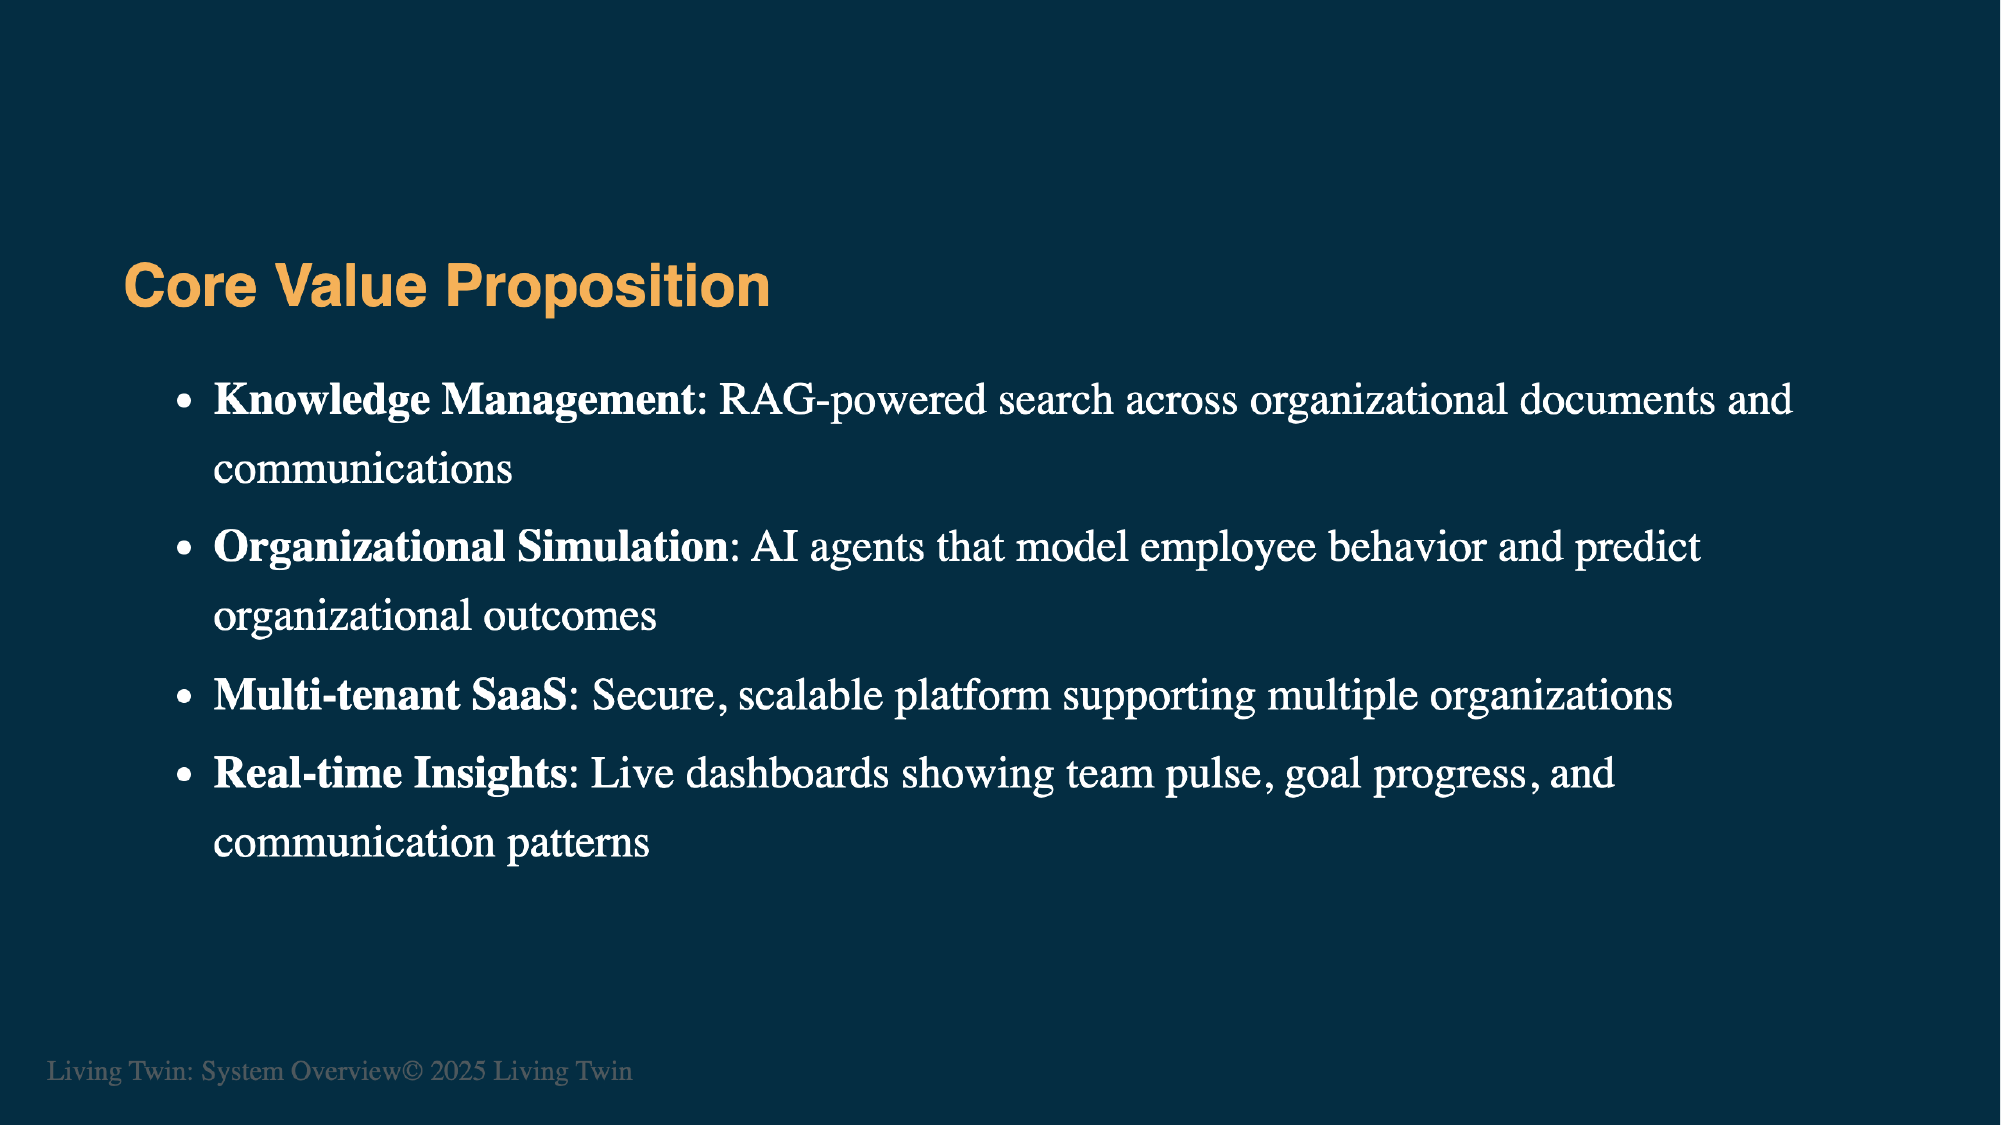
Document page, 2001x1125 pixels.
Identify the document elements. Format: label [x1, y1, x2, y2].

picture [1354, 689, 1360, 709]
picture [1271, 689, 1277, 709]
picture [258, 688, 281, 709]
picture [710, 778, 719, 787]
picture [383, 609, 391, 629]
picture [412, 540, 421, 560]
picture [147, 1068, 152, 1078]
picture [178, 690, 190, 702]
picture [820, 540, 828, 561]
picture [271, 540, 290, 554]
picture [722, 384, 748, 413]
picture [314, 836, 325, 856]
picture [374, 540, 393, 561]
picture [740, 274, 768, 305]
picture [1321, 393, 1329, 414]
picture [352, 836, 358, 856]
picture [1150, 688, 1169, 709]
picture [387, 462, 403, 483]
picture [810, 688, 828, 709]
picture [1529, 540, 1539, 560]
picture [1243, 767, 1260, 787]
picture [469, 383, 483, 413]
picture [1688, 388, 1696, 414]
picture [248, 767, 265, 787]
picture [318, 760, 330, 787]
picture [1020, 767, 1030, 787]
picture [1339, 767, 1349, 787]
picture [1132, 393, 1144, 414]
picture [563, 609, 583, 630]
picture [1286, 790, 1299, 797]
picture [486, 393, 506, 414]
picture [1547, 689, 1564, 709]
picture [837, 767, 843, 787]
picture [1432, 688, 1451, 709]
picture [879, 394, 902, 412]
picture [1644, 393, 1660, 414]
picture [1352, 757, 1359, 787]
picture [255, 624, 272, 635]
picture [447, 540, 469, 560]
picture [921, 678, 927, 709]
picture [1438, 540, 1446, 560]
picture [340, 1068, 347, 1079]
picture [545, 530, 552, 536]
picture [557, 393, 576, 407]
picture [1669, 541, 1682, 561]
picture [312, 393, 322, 413]
picture [1543, 394, 1582, 414]
picture [374, 462, 382, 482]
picture [619, 530, 629, 560]
picture [1455, 393, 1473, 413]
picture [1101, 778, 1110, 787]
picture [522, 1068, 529, 1078]
picture [1580, 767, 1590, 787]
picture [1141, 767, 1152, 787]
picture [226, 274, 255, 307]
picture [419, 609, 436, 629]
picture [215, 383, 248, 413]
picture [1701, 408, 1711, 414]
picture [1738, 394, 1746, 414]
picture [1034, 783, 1053, 797]
picture [312, 274, 340, 307]
picture [851, 757, 870, 787]
picture [1147, 394, 1163, 414]
picture [441, 836, 447, 856]
picture [1594, 757, 1613, 787]
picture [1298, 541, 1314, 561]
picture [312, 678, 319, 684]
picture [1612, 688, 1632, 709]
picture [533, 835, 550, 856]
picture [1387, 394, 1403, 414]
picture [620, 835, 630, 856]
picture [1073, 394, 1088, 414]
picture [1364, 688, 1385, 719]
picture [1367, 394, 1384, 413]
picture [1038, 689, 1048, 709]
picture [1354, 394, 1362, 413]
picture [613, 836, 619, 856]
picture [978, 767, 991, 787]
picture [520, 609, 527, 629]
picture [240, 679, 255, 709]
picture [1075, 530, 1095, 561]
picture [215, 609, 235, 630]
picture [898, 536, 905, 561]
picture [251, 540, 268, 560]
picture [980, 688, 999, 709]
picture [376, 836, 382, 856]
picture [1003, 688, 1016, 709]
picture [536, 759, 548, 787]
picture [519, 530, 540, 561]
picture [1288, 767, 1305, 792]
picture [1399, 767, 1405, 787]
picture [126, 263, 163, 307]
picture [594, 758, 618, 787]
picture [477, 756, 484, 762]
picture [1432, 394, 1446, 414]
picture [1237, 688, 1255, 713]
picture [817, 777, 825, 787]
picture [1221, 688, 1231, 709]
picture [1251, 394, 1271, 414]
picture [330, 462, 340, 483]
picture [1575, 393, 1582, 399]
picture [352, 462, 370, 482]
picture [1245, 541, 1252, 560]
picture [552, 767, 566, 787]
picture [236, 462, 255, 483]
picture [834, 555, 850, 565]
picture [370, 605, 380, 630]
picture [595, 609, 617, 629]
picture [424, 540, 444, 561]
picture [473, 540, 492, 561]
picture [1332, 393, 1349, 413]
picture [476, 767, 486, 787]
picture [363, 275, 390, 306]
picture [509, 609, 519, 630]
picture [434, 1061, 442, 1069]
picture [1162, 540, 1193, 560]
picture [1701, 394, 1714, 411]
picture [1104, 688, 1123, 719]
picture [867, 394, 874, 412]
picture [1197, 540, 1217, 570]
picture [1396, 549, 1403, 561]
picture [1400, 688, 1417, 709]
picture [793, 767, 812, 787]
picture [696, 689, 712, 709]
picture [1213, 689, 1220, 709]
picture [1308, 767, 1328, 787]
picture [294, 540, 300, 547]
picture [688, 275, 695, 305]
picture [1291, 408, 1307, 415]
picture [930, 393, 944, 413]
picture [1202, 689, 1208, 709]
picture [495, 1061, 501, 1079]
picture [1404, 540, 1412, 561]
picture [598, 836, 604, 856]
picture [508, 835, 528, 866]
picture [1750, 393, 1768, 413]
picture [921, 757, 939, 787]
picture [1312, 403, 1319, 414]
picture [1038, 402, 1045, 414]
picture [396, 609, 415, 630]
picture [1601, 689, 1607, 709]
picture [1213, 756, 1220, 787]
picture [756, 767, 766, 787]
picture [498, 688, 519, 709]
picture [1330, 530, 1349, 561]
picture [1300, 394, 1308, 404]
picture [1455, 688, 1467, 709]
picture [1609, 393, 1640, 413]
picture [1634, 530, 1653, 561]
picture [258, 462, 277, 482]
picture [1521, 541, 1528, 560]
picture [487, 274, 505, 305]
picture [373, 688, 396, 709]
picture [853, 540, 870, 561]
picture [397, 533, 409, 561]
picture [1533, 783, 1538, 791]
picture [1026, 689, 1037, 709]
picture [1235, 711, 1248, 719]
picture [313, 462, 325, 482]
picture [422, 688, 444, 709]
picture [720, 705, 726, 712]
picture [1438, 782, 1454, 789]
picture [1046, 394, 1055, 414]
picture [1224, 394, 1236, 411]
picture [1560, 767, 1570, 787]
picture [664, 266, 682, 306]
picture [688, 757, 707, 787]
picture [1167, 767, 1187, 797]
picture [659, 689, 678, 709]
picture [1001, 394, 1013, 413]
picture [1182, 394, 1202, 414]
picture [1459, 767, 1471, 787]
picture [1278, 689, 1288, 709]
picture [546, 274, 576, 318]
picture [904, 767, 916, 787]
picture [475, 836, 482, 856]
picture [1065, 689, 1078, 709]
picture [636, 835, 648, 856]
picture [1126, 688, 1146, 719]
picture [359, 609, 368, 630]
picture [1520, 688, 1530, 709]
picture [174, 1068, 178, 1079]
picture [426, 457, 436, 483]
picture [178, 541, 190, 554]
picture [616, 274, 644, 307]
picture [1206, 394, 1219, 414]
picture [1375, 767, 1395, 797]
picture [1644, 688, 1653, 709]
picture [417, 462, 424, 483]
picture [1614, 540, 1630, 561]
picture [399, 688, 419, 709]
picture [1068, 763, 1077, 787]
picture [599, 393, 634, 413]
picture [509, 274, 540, 307]
picture [632, 540, 652, 561]
picture [215, 835, 232, 856]
picture [1232, 541, 1245, 561]
picture [129, 1061, 145, 1079]
picture [982, 541, 991, 561]
picture [1567, 688, 1585, 709]
picture [475, 462, 493, 482]
picture [509, 393, 531, 413]
picture [462, 598, 468, 629]
picture [1278, 541, 1294, 561]
picture [302, 836, 312, 856]
picture [1588, 394, 1597, 414]
picture [154, 1068, 159, 1078]
picture [752, 552, 758, 560]
picture [1093, 383, 1112, 413]
picture [485, 609, 504, 630]
picture [318, 609, 325, 629]
picture [576, 1061, 591, 1079]
picture [741, 689, 753, 709]
picture [1053, 541, 1072, 561]
picture [354, 688, 371, 709]
picture [338, 681, 350, 709]
picture [205, 274, 223, 305]
picture [966, 394, 977, 414]
picture [595, 679, 614, 709]
picture [1533, 383, 1540, 413]
picture [579, 393, 596, 414]
picture [49, 1061, 54, 1079]
picture [449, 264, 481, 305]
picture [771, 757, 790, 787]
picture [720, 767, 728, 787]
picture [271, 555, 290, 569]
picture [360, 835, 370, 856]
picture [600, 1068, 607, 1078]
picture [1498, 383, 1505, 413]
picture [290, 757, 300, 787]
picture [1521, 394, 1533, 414]
picture [763, 688, 773, 694]
picture [545, 678, 565, 709]
picture [1492, 688, 1510, 709]
picture [812, 549, 819, 561]
picture [832, 393, 851, 423]
picture [1142, 541, 1158, 561]
picture [1729, 402, 1737, 414]
picture [433, 767, 455, 787]
picture [1373, 530, 1391, 560]
picture [1256, 541, 1270, 570]
picture [439, 462, 447, 482]
picture [283, 679, 293, 709]
picture [946, 393, 962, 414]
picture [1478, 402, 1485, 414]
picture [823, 767, 834, 787]
picture [279, 836, 289, 856]
picture [1473, 767, 1489, 787]
picture [1658, 688, 1671, 709]
picture [447, 681, 459, 709]
picture [1017, 541, 1038, 560]
picture [1468, 711, 1481, 719]
picture [251, 393, 272, 413]
picture [1512, 767, 1524, 787]
picture [840, 540, 851, 551]
picture [370, 1070, 376, 1080]
picture [264, 1068, 268, 1079]
picture [1505, 541, 1518, 561]
picture [269, 767, 275, 774]
picture [831, 679, 849, 709]
picture [344, 393, 361, 414]
picture [276, 620, 284, 630]
picture [756, 690, 773, 709]
picture [1636, 689, 1642, 709]
picture [441, 609, 458, 630]
picture [305, 774, 315, 780]
picture [1555, 530, 1562, 560]
picture [397, 274, 425, 307]
picture [1000, 767, 1006, 787]
picture [295, 681, 307, 709]
picture [276, 393, 295, 414]
picture [111, 1077, 121, 1082]
picture [252, 632, 265, 639]
picture [1202, 767, 1209, 787]
picture [283, 609, 293, 630]
picture [354, 540, 371, 560]
picture [293, 462, 312, 482]
picture [1122, 767, 1140, 787]
picture [324, 696, 335, 701]
picture [1437, 767, 1455, 781]
picture [1417, 541, 1428, 560]
picture [1598, 540, 1613, 560]
picture [178, 394, 190, 407]
picture [967, 767, 977, 787]
picture [483, 835, 493, 856]
picture [476, 1066, 484, 1075]
picture [875, 767, 887, 787]
picture [670, 540, 680, 560]
picture [1221, 530, 1227, 560]
picture [1082, 689, 1101, 709]
picture [652, 263, 659, 271]
picture [705, 540, 727, 560]
picture [682, 540, 702, 561]
picture [316, 540, 338, 560]
picture [786, 531, 794, 560]
picture [426, 831, 436, 856]
picture [1677, 540, 1685, 546]
picture [452, 835, 472, 856]
picture [683, 385, 695, 414]
picture [865, 689, 881, 709]
picture [637, 393, 655, 414]
picture [1572, 767, 1578, 787]
picture [1191, 767, 1201, 787]
picture [1273, 393, 1288, 413]
picture [1098, 541, 1114, 561]
picture [1290, 394, 1299, 407]
picture [1665, 393, 1683, 413]
picture [498, 462, 511, 483]
picture [1339, 684, 1349, 709]
picture [1690, 535, 1698, 561]
picture [564, 831, 574, 856]
picture [521, 688, 541, 709]
picture [292, 1062, 298, 1078]
picture [364, 383, 385, 414]
picture [939, 535, 947, 561]
picture [462, 1061, 470, 1069]
picture [407, 473, 416, 483]
picture [1552, 777, 1560, 787]
picture [1289, 415, 1306, 423]
picture [657, 393, 680, 413]
picture [543, 609, 559, 630]
picture [645, 688, 655, 694]
picture [443, 383, 465, 413]
picture [1019, 689, 1025, 709]
picture [341, 462, 348, 482]
picture [215, 757, 245, 787]
picture [215, 679, 236, 709]
picture [278, 462, 289, 482]
picture [1450, 541, 1470, 561]
picture [952, 678, 980, 709]
picture [346, 767, 368, 787]
picture [752, 383, 780, 413]
picture [656, 767, 672, 787]
picture [874, 540, 892, 560]
picture [326, 1070, 332, 1080]
picture [473, 540, 479, 547]
picture [178, 768, 190, 780]
picture [784, 383, 812, 414]
picture [215, 530, 247, 561]
picture [799, 678, 805, 709]
picture [974, 549, 981, 561]
picture [1543, 541, 1554, 561]
picture [1536, 689, 1542, 709]
picture [407, 835, 424, 856]
picture [634, 767, 647, 787]
picture [1657, 541, 1664, 560]
picture [731, 767, 744, 787]
picture [269, 767, 289, 787]
picture [384, 767, 401, 787]
picture [702, 274, 733, 307]
picture [1056, 393, 1071, 413]
picture [298, 393, 312, 413]
picture [350, 1068, 356, 1078]
picture [331, 609, 347, 629]
picture [1500, 552, 1508, 561]
picture [236, 835, 255, 856]
picture [1413, 767, 1432, 787]
picture [387, 835, 403, 856]
picture [311, 688, 321, 709]
picture [1001, 408, 1009, 414]
picture [943, 767, 962, 787]
picture [545, 700, 553, 709]
picture [1586, 684, 1596, 709]
picture [234, 383, 246, 389]
picture [580, 274, 612, 307]
picture [1472, 540, 1486, 560]
picture [1017, 393, 1034, 414]
picture [621, 609, 637, 630]
picture [682, 688, 694, 709]
picture [1128, 405, 1135, 414]
picture [1389, 678, 1395, 709]
picture [215, 462, 231, 483]
picture [1352, 540, 1368, 561]
picture [642, 609, 655, 630]
picture [638, 690, 652, 709]
picture [951, 530, 970, 560]
picture [1226, 767, 1239, 787]
picture [168, 274, 200, 307]
picture [552, 831, 561, 856]
picture [618, 689, 635, 709]
picture [1329, 678, 1335, 709]
picture [276, 264, 311, 305]
picture [511, 757, 533, 787]
picture [260, 836, 266, 856]
picture [255, 609, 272, 622]
picture [296, 609, 314, 629]
picture [932, 688, 949, 709]
picture [655, 533, 668, 561]
picture [534, 393, 553, 414]
picture [831, 563, 848, 570]
picture [389, 393, 409, 422]
picture [1332, 778, 1340, 787]
picture [330, 383, 341, 413]
picture [1305, 689, 1324, 709]
picture [1494, 767, 1507, 787]
picture [1419, 394, 1427, 413]
picture [1407, 388, 1415, 414]
picture [1512, 689, 1519, 709]
picture [341, 540, 350, 560]
picture [1107, 767, 1119, 787]
picture [652, 275, 659, 305]
picture [1166, 393, 1181, 413]
picture [474, 678, 495, 709]
picture [854, 678, 860, 709]
picture [896, 688, 916, 719]
picture [294, 540, 313, 561]
picture [1036, 767, 1053, 780]
picture [833, 541, 841, 554]
picture [412, 393, 429, 414]
picture [910, 394, 927, 414]
picture [577, 835, 593, 856]
picture [1173, 685, 1198, 709]
picture [1444, 394, 1451, 412]
picture [995, 536, 1002, 561]
picture [488, 767, 508, 796]
picture [556, 408, 576, 422]
picture [452, 462, 472, 483]
picture [369, 767, 381, 787]
picture [267, 836, 277, 856]
picture [855, 394, 869, 414]
picture [1436, 789, 1449, 797]
picture [473, 699, 483, 709]
picture [1599, 394, 1604, 413]
picture [1080, 767, 1096, 787]
picture [544, 540, 591, 560]
picture [1012, 767, 1018, 787]
picture [530, 604, 540, 630]
picture [1772, 383, 1791, 414]
picture [1471, 688, 1488, 714]
picture [1486, 393, 1494, 414]
picture [233, 1068, 240, 1078]
picture [1290, 689, 1300, 709]
picture [237, 609, 251, 629]
picture [758, 531, 780, 560]
picture [531, 530, 539, 539]
picture [777, 688, 794, 709]
picture [978, 383, 985, 413]
picture [333, 767, 343, 787]
picture [347, 264, 354, 305]
picture [330, 836, 348, 856]
picture [910, 541, 923, 561]
picture [623, 767, 629, 787]
picture [688, 263, 695, 271]
picture [585, 609, 593, 629]
picture [415, 757, 430, 787]
picture [595, 540, 615, 561]
picture [1576, 540, 1596, 570]
picture [532, 846, 540, 856]
picture [1039, 540, 1048, 560]
picture [351, 619, 360, 630]
picture [494, 530, 504, 560]
picture [1119, 530, 1126, 560]
picture [295, 836, 301, 856]
picture [749, 757, 755, 787]
picture [305, 1063, 310, 1078]
picture [459, 767, 472, 787]
picture [204, 1064, 214, 1078]
